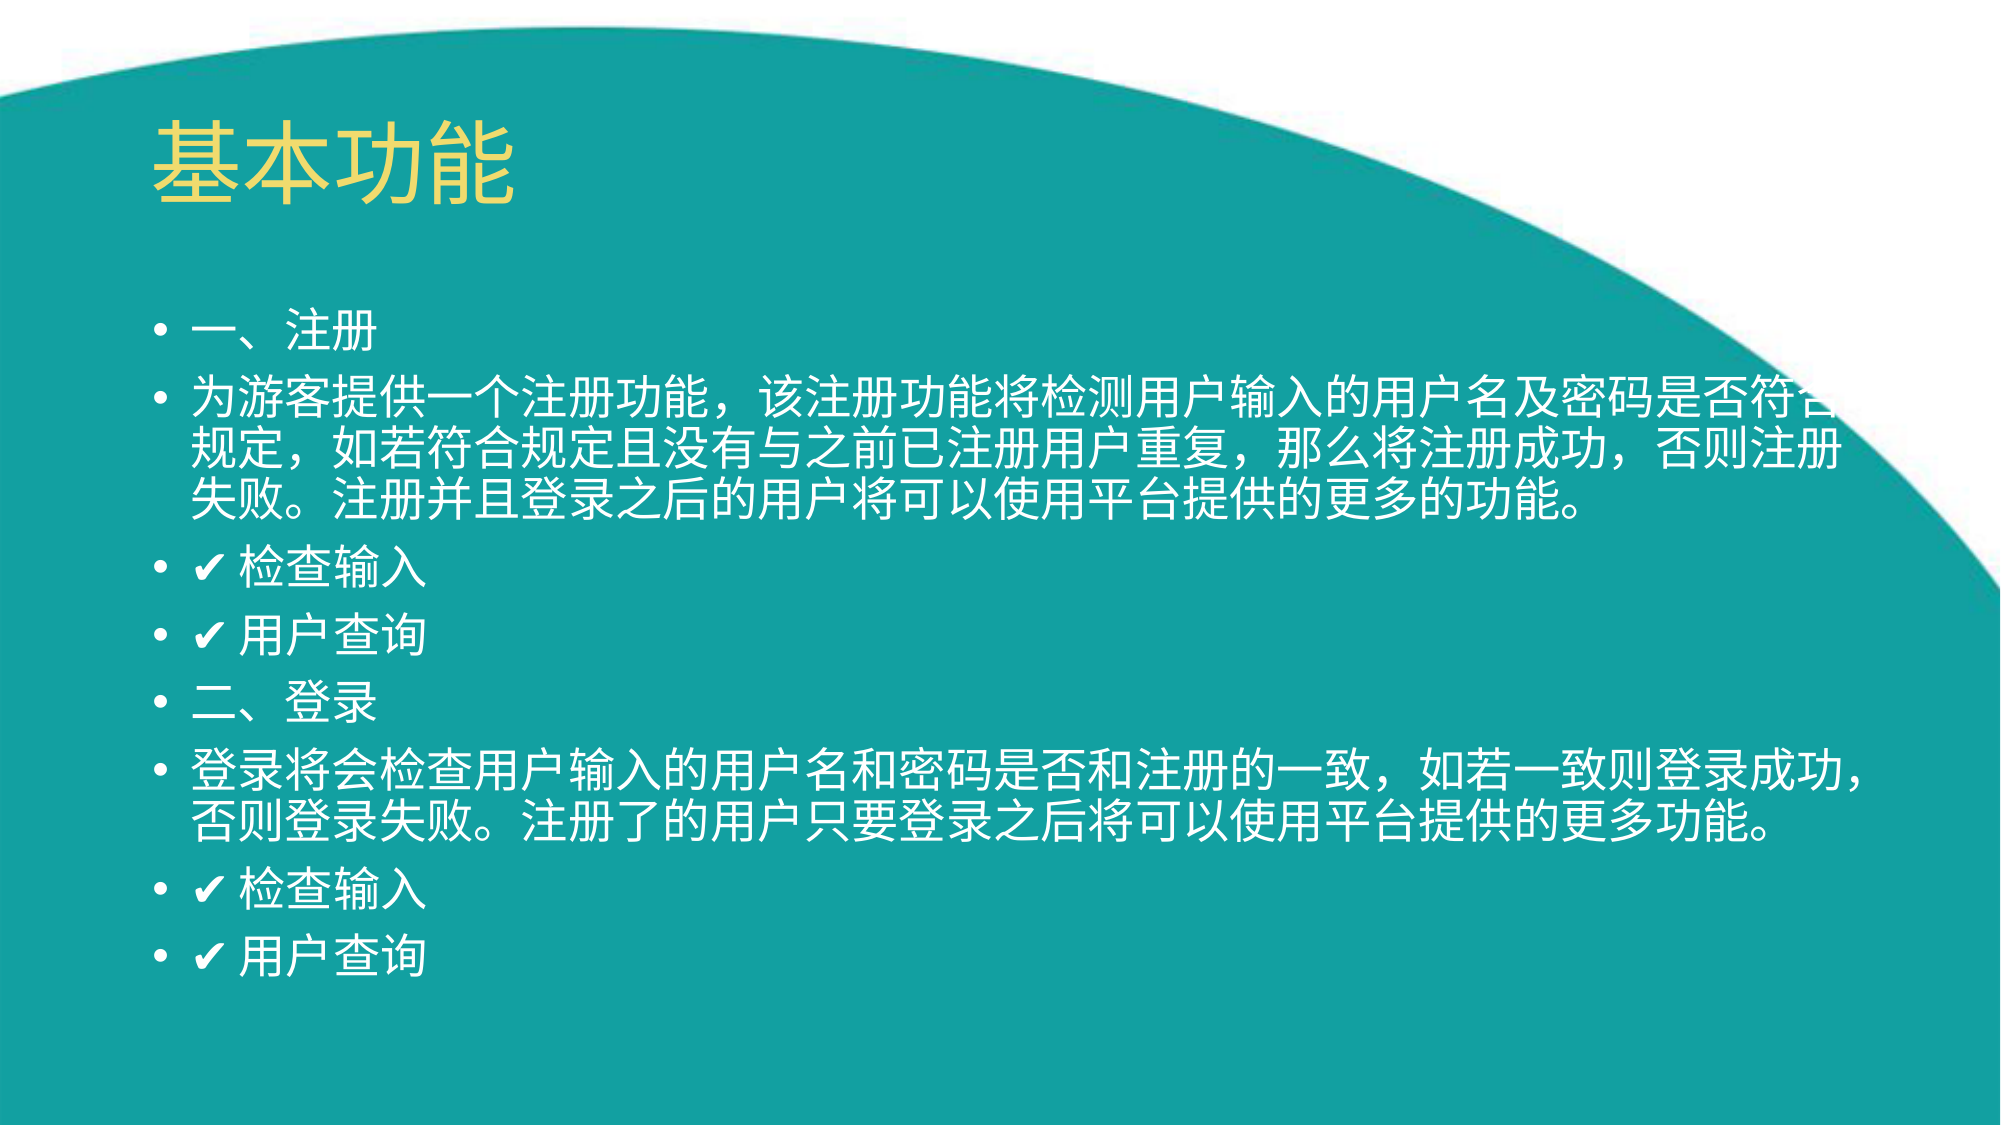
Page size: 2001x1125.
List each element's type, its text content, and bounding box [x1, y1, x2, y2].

text_box 基本功能 [135, 59, 1861, 277]
text_box 一、注册 为游客提供一个注册功能，该注册功能将检测用户输入的用户名及密码是否符合规定，如若符合规定且没有与之前已注册用户重复，那么将注册成功，否则注册失败。注册并且登录之后的用户将可以使用平台提供的更多的功能。 ✔检查输入 ✔用户查询 二、登录 登录将会检查用户输入的用户名和密码是否和注册的一致，如若一致则登录成功，否则登录失败。注册了的用户只要登录之后将可以使用平台提供的更多功能。 ✔检查输入 ✔用户查询 [137, 299, 1863, 1014]
picture [0, 0, 2001, 1125]
